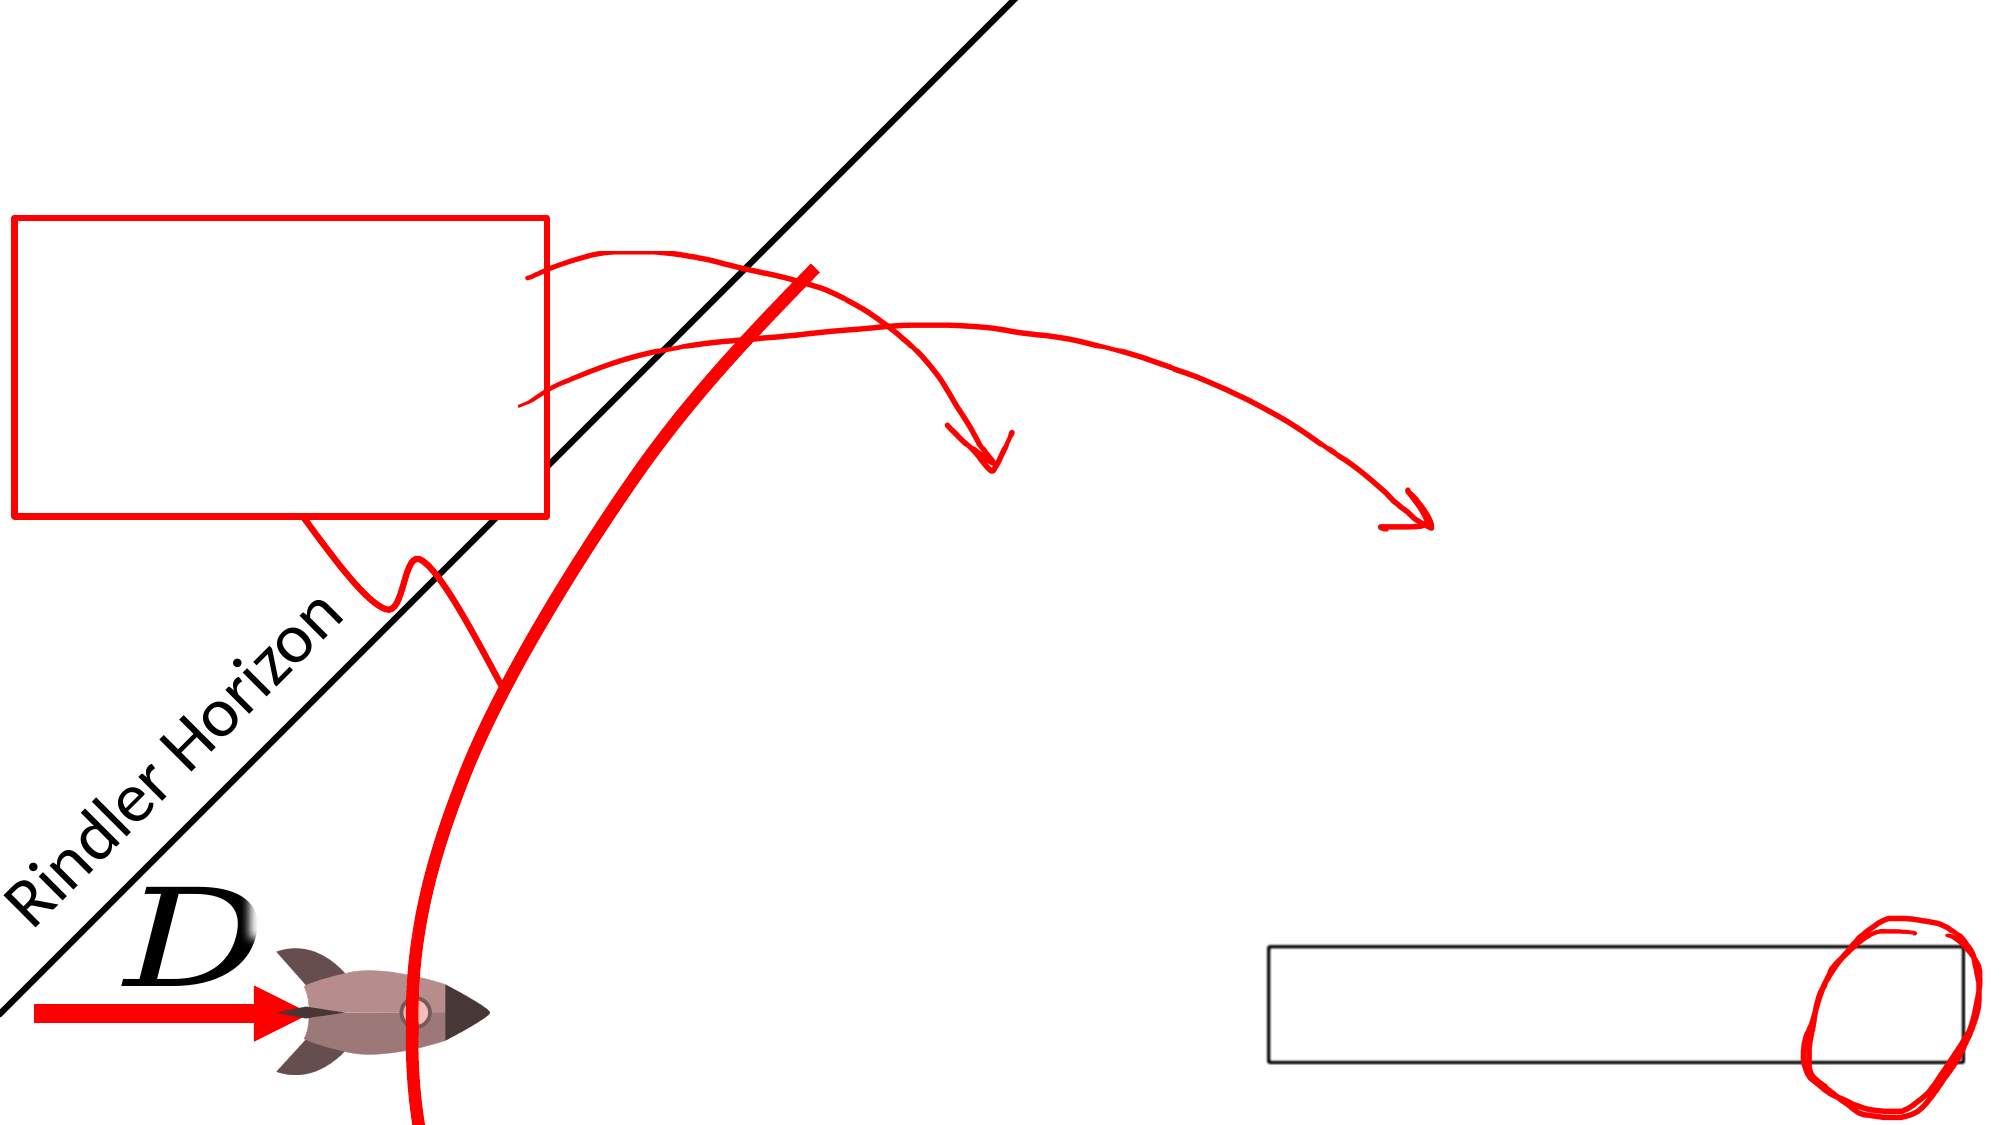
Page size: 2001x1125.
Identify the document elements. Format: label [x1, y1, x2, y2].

text_box [275, 1016, 816, 1125]
picture [816, 251, 1991, 1125]
text_box [0, 0, 1179, 1016]
